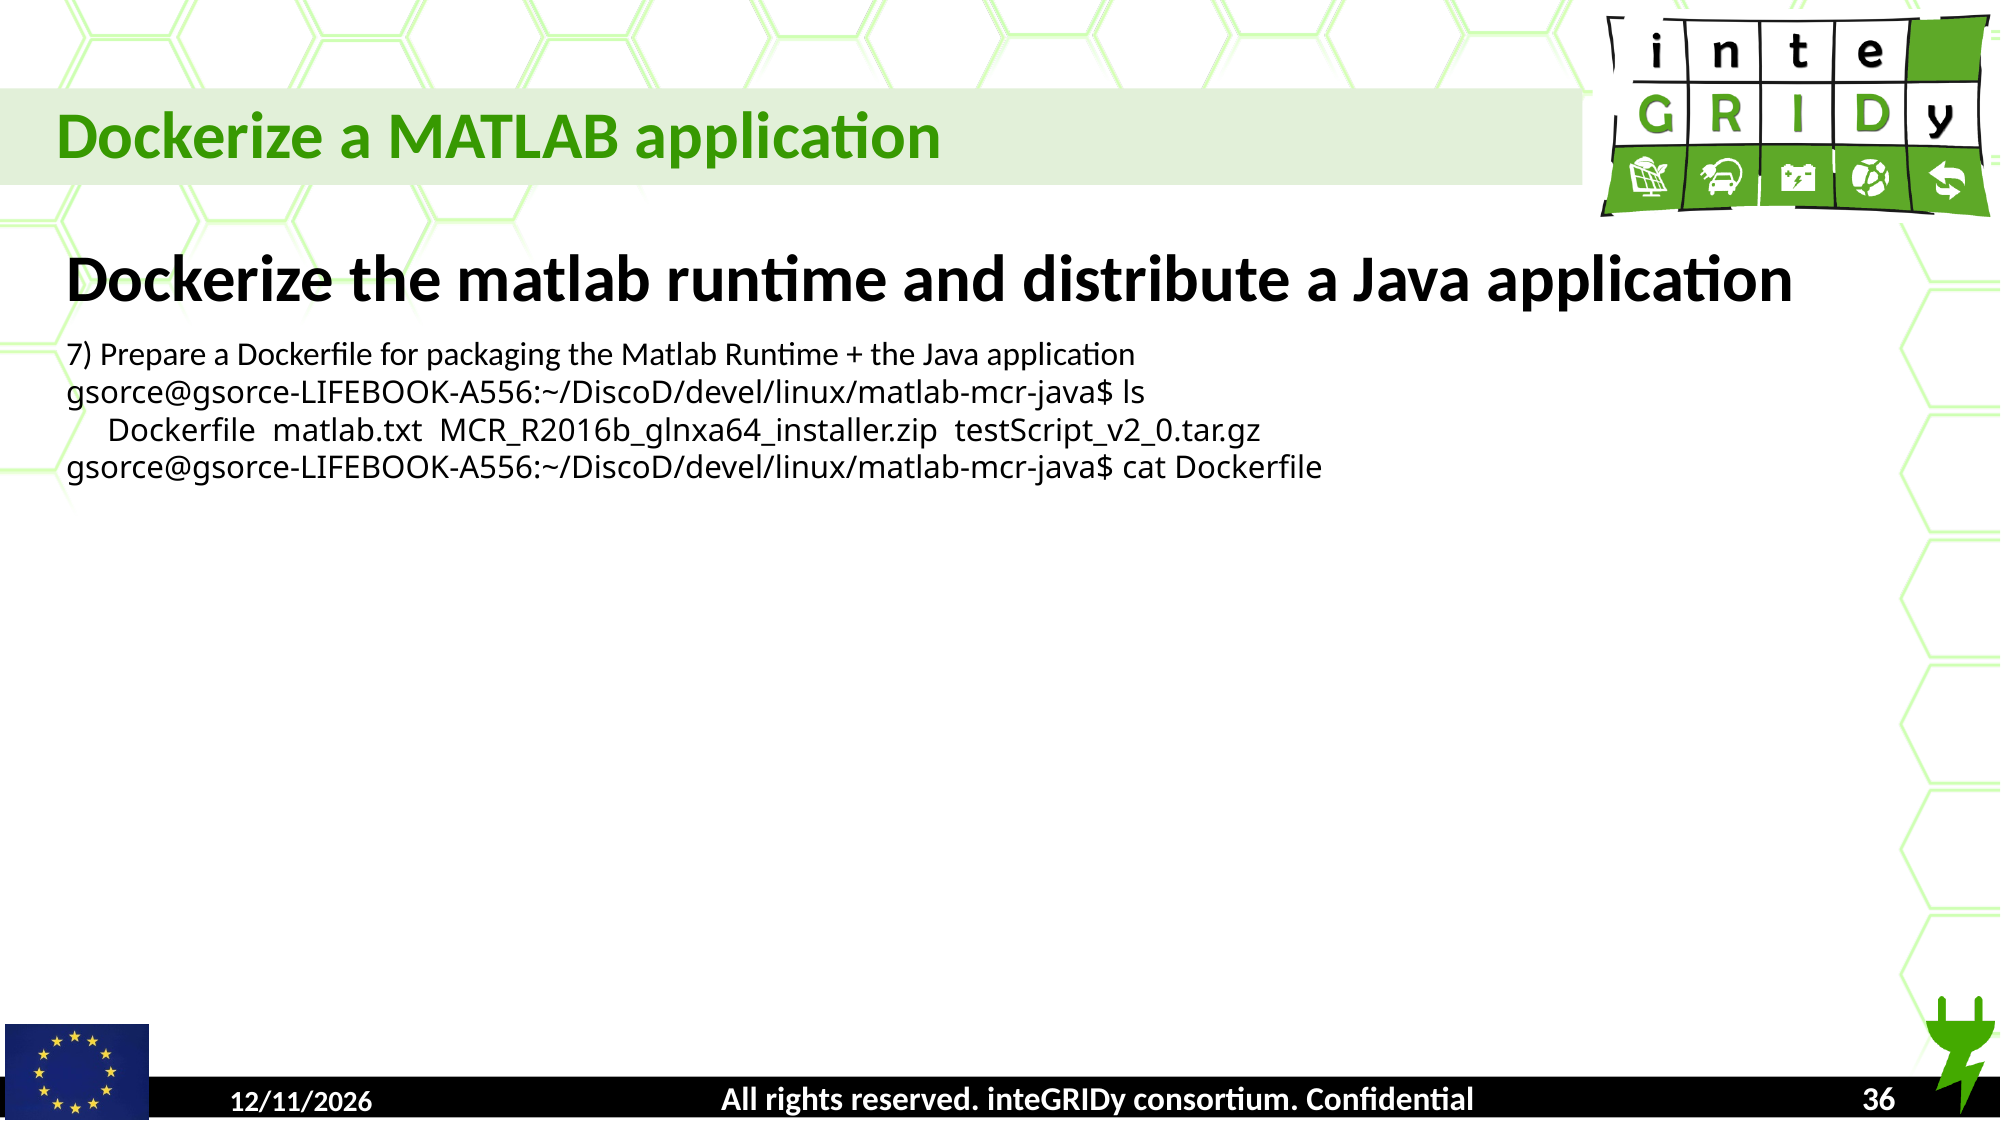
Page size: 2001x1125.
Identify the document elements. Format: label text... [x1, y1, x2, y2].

text_box All rights reserved. inteGRIDy consortium. Confidential [409, 1076, 1788, 1118]
text_box Dockerize a MATLAB application [0, 88, 1583, 185]
text_box 16/10/2018 [191, 1077, 388, 1122]
text_box Dockerize the matlab runtime and distribute a Java application 7) Prepare a Dockerfile for packaging the Matlab Runtime + the Java application gsorce@gsorce-LIFEBOOK-A556:~/DiscoD/devel/linux/matlab-mcr-java$ ls Dockerfile matlab.txt MCR_R2016b_glnxa64_installer.zip testScript_v2_0.tar.gz gsorce@gsorce-LIFEBOOK-A556:~/DiscoD/devel/linux/matlab-mcr-java$ cat Dockerfile [51, 236, 1926, 1016]
text_box <number> [1802, 1079, 1911, 1115]
picture [0, 0, 2001, 1125]
